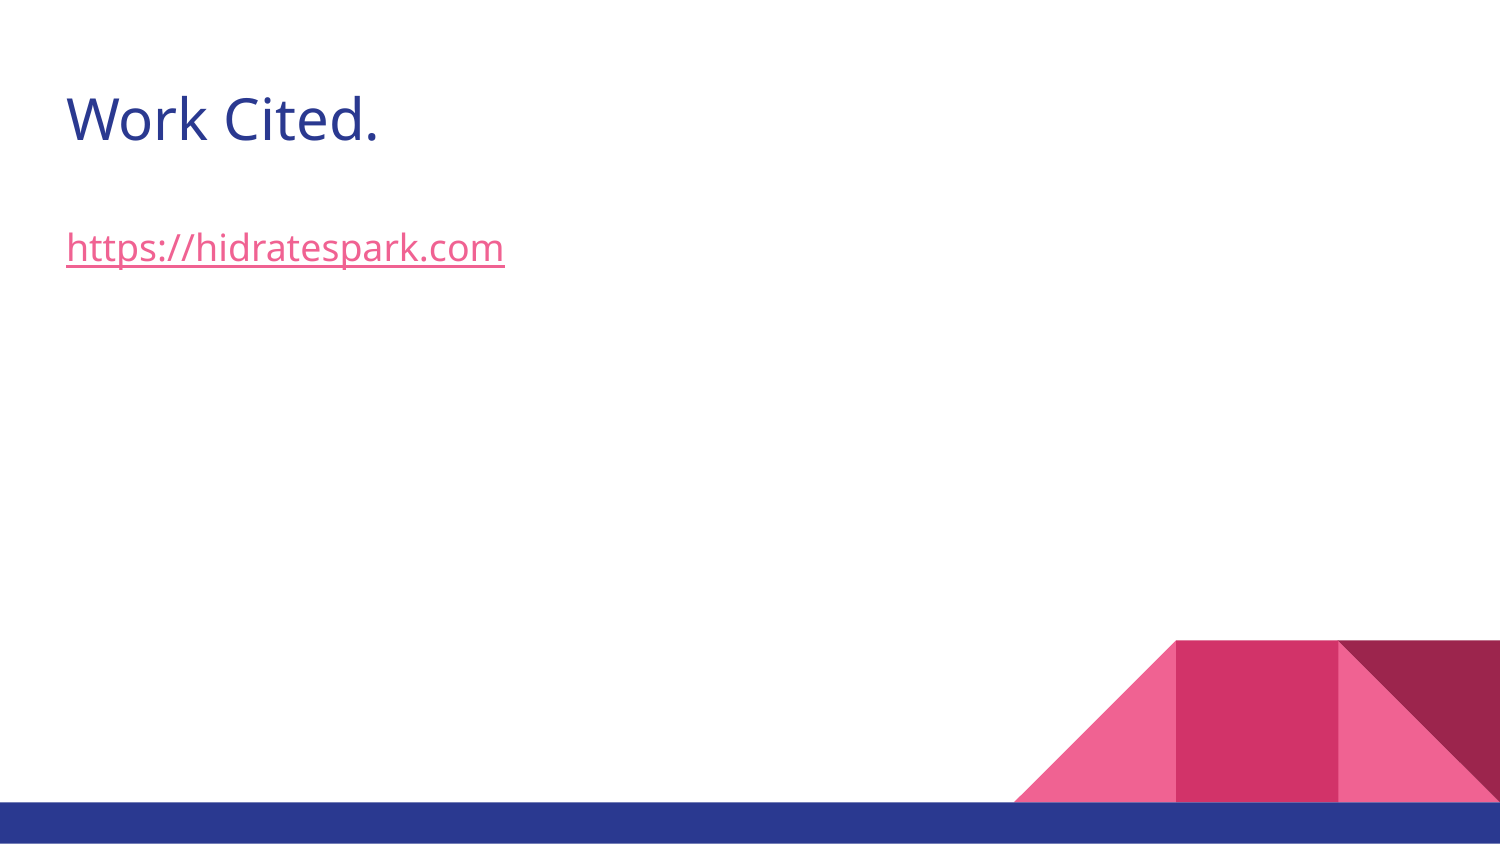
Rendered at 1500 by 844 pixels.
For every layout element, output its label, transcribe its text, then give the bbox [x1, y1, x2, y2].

list https://hidratespark.com [51, 201, 1449, 750]
title Work Cited. [51, 67, 1449, 167]
